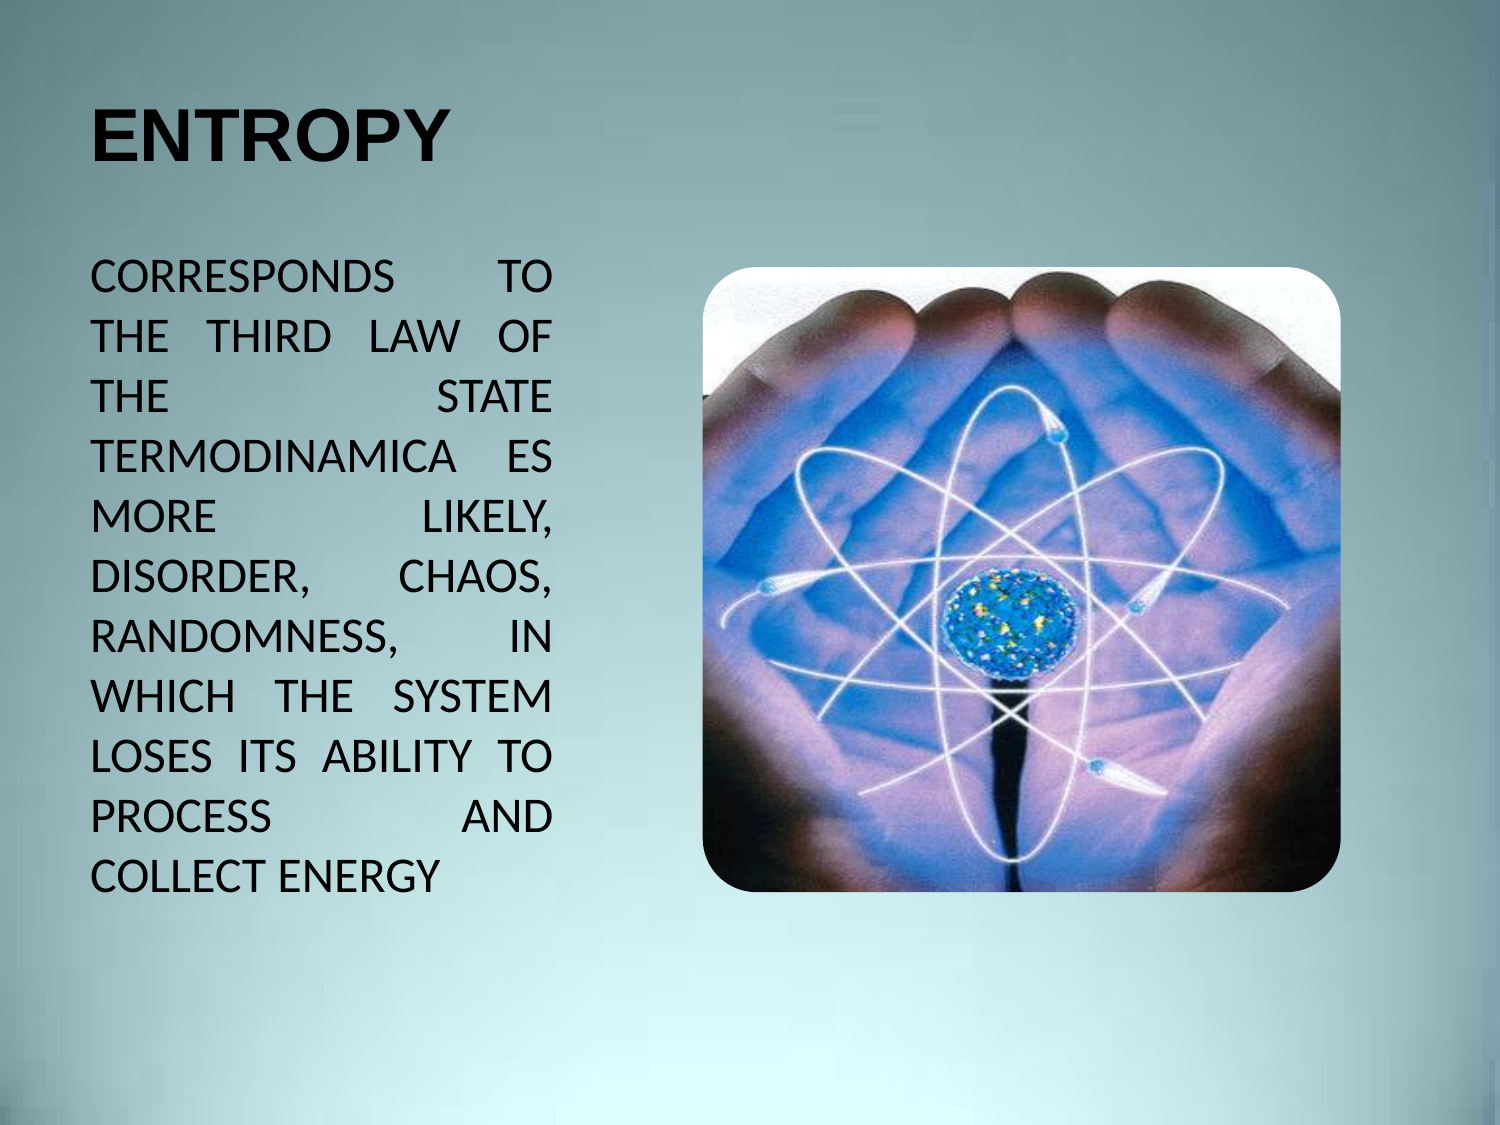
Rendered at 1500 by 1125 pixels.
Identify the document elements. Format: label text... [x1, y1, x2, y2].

title ENTROPY [75, 44, 569, 185]
list CORRESPONDS TO THE THIRD LAW OF THE STATE TERMODINAMICA ES MORE LIKELY, DISORDER, CHAOS, RANDOMNESS, IN WHICH THE SYSTEM LOSES ITS ABILITY TO PROCESS AND COLLECT ENERGY [75, 235, 569, 1005]
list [702, 266, 1341, 893]
picture [0, 0, 1500, 1125]
